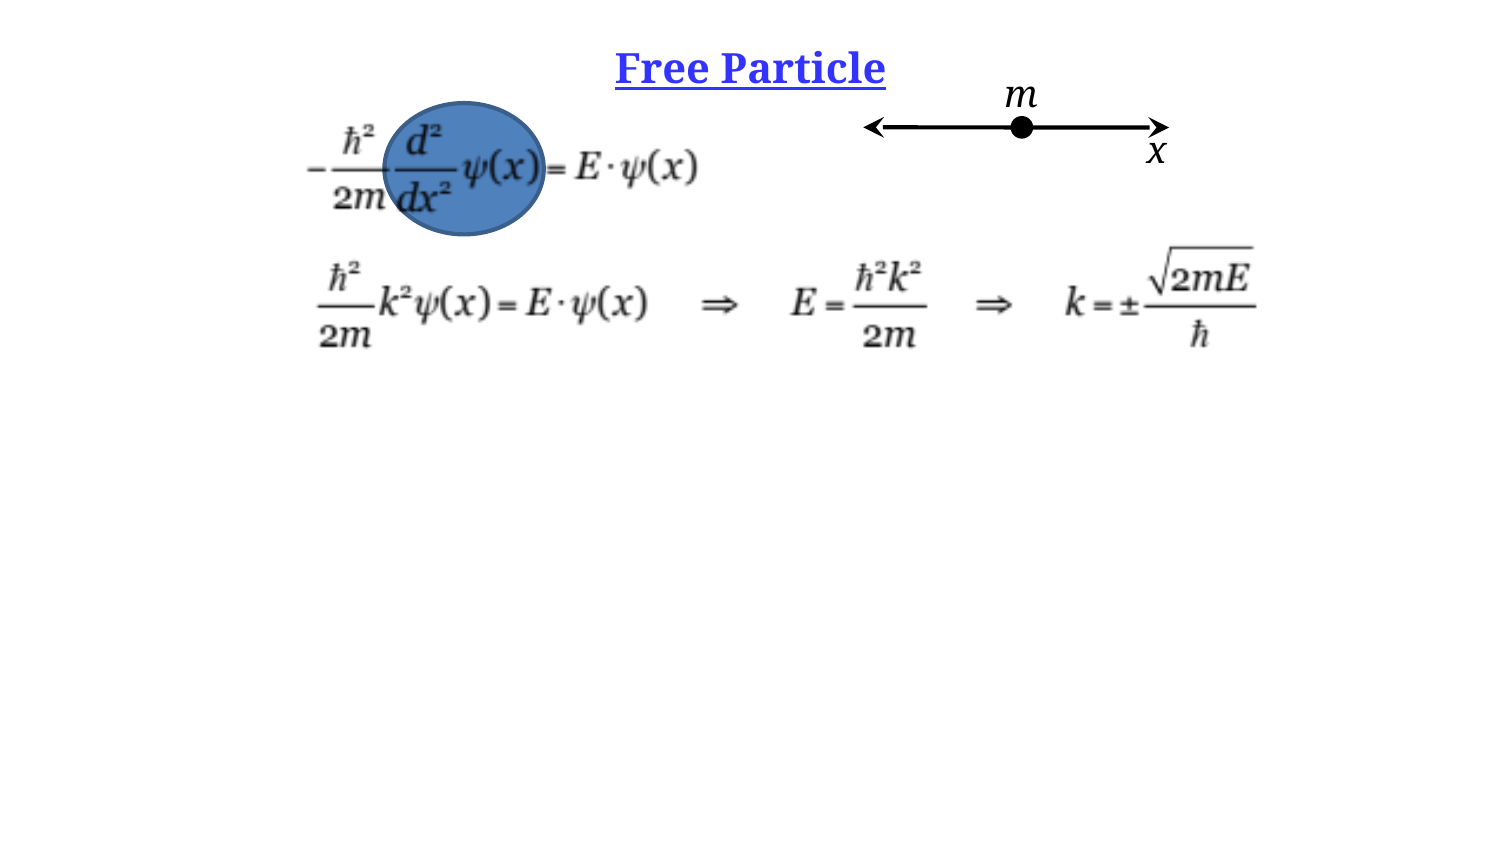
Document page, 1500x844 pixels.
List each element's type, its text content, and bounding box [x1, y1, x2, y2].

text_box [420, 226, 508, 237]
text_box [302, 110, 699, 218]
text_box Free Particle [600, 34, 910, 99]
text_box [862, 81, 1175, 174]
text_box [425, 100, 503, 109]
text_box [312, 240, 1260, 351]
